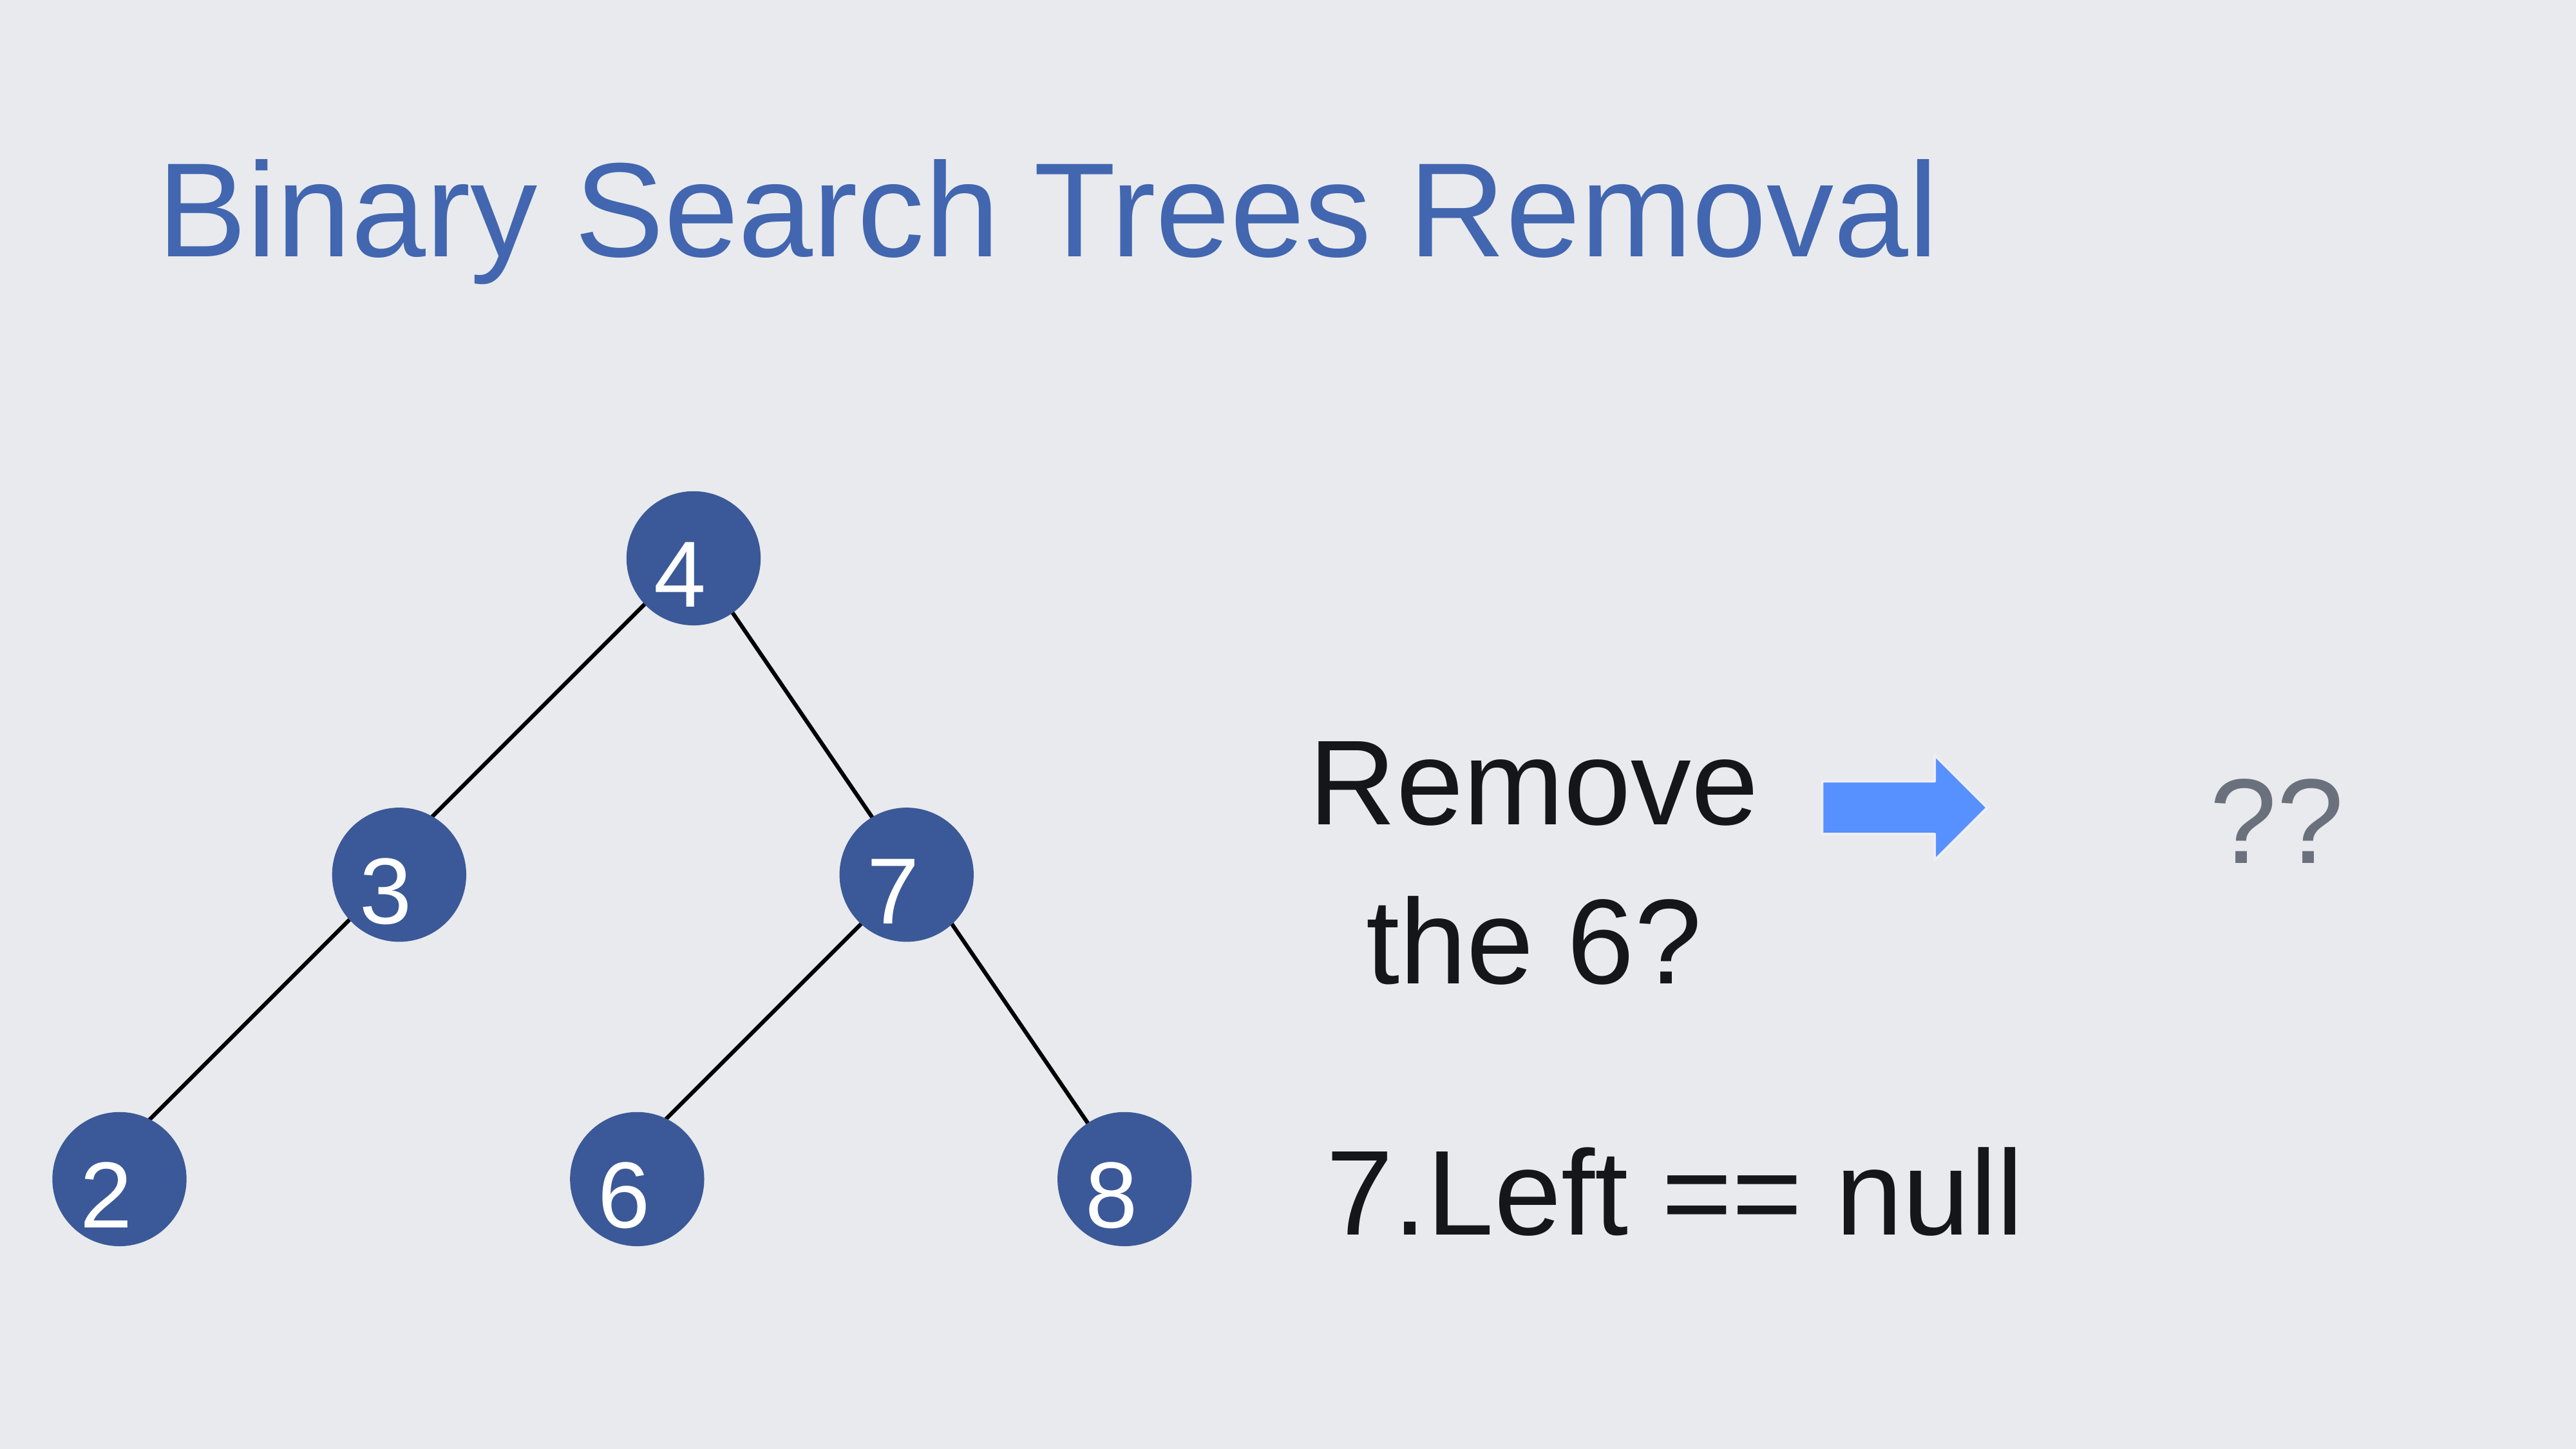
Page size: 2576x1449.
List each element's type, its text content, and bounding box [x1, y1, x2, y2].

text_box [724, 600, 883, 833]
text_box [129, 907, 363, 1140]
text_box [1822, 755, 1988, 861]
text_box 2 [52, 1112, 187, 1247]
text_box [645, 907, 878, 1140]
text_box 3 [332, 808, 467, 942]
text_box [940, 907, 1099, 1140]
text_box 6 [570, 1112, 705, 1247]
text_box 7 [839, 808, 974, 942]
text_box ?? [2116, 728, 2438, 887]
text_box 7.Left == null [1304, 1099, 2047, 1259]
list Binary Search Trees Removal [157, 153, 2412, 985]
text_box 8 [1057, 1112, 1192, 1247]
text_box 4 [626, 491, 761, 626]
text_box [416, 600, 649, 833]
text_box Remove the 6? [1250, 689, 1818, 1009]
